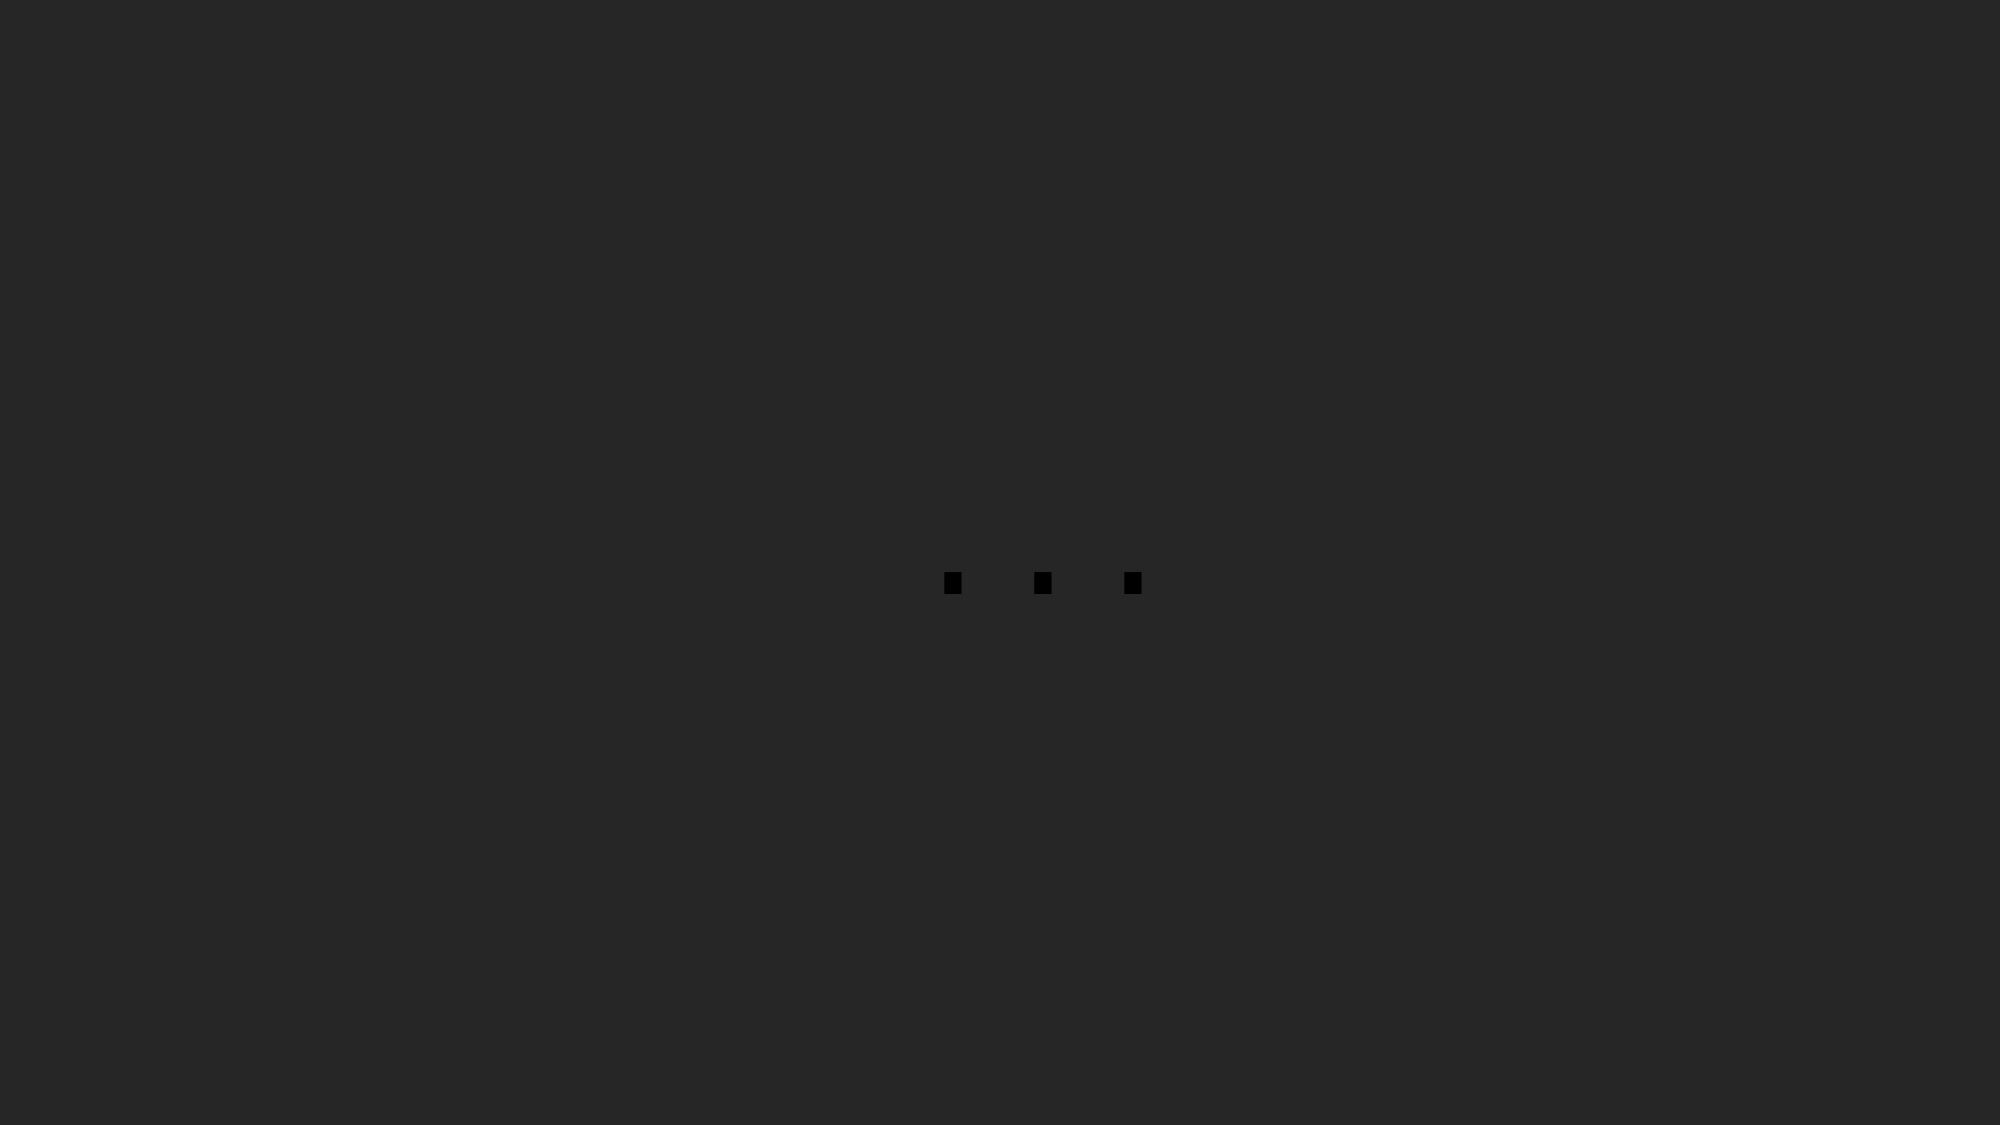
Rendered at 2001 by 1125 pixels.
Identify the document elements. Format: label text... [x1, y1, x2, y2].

text_box ... [893, 437, 1784, 633]
